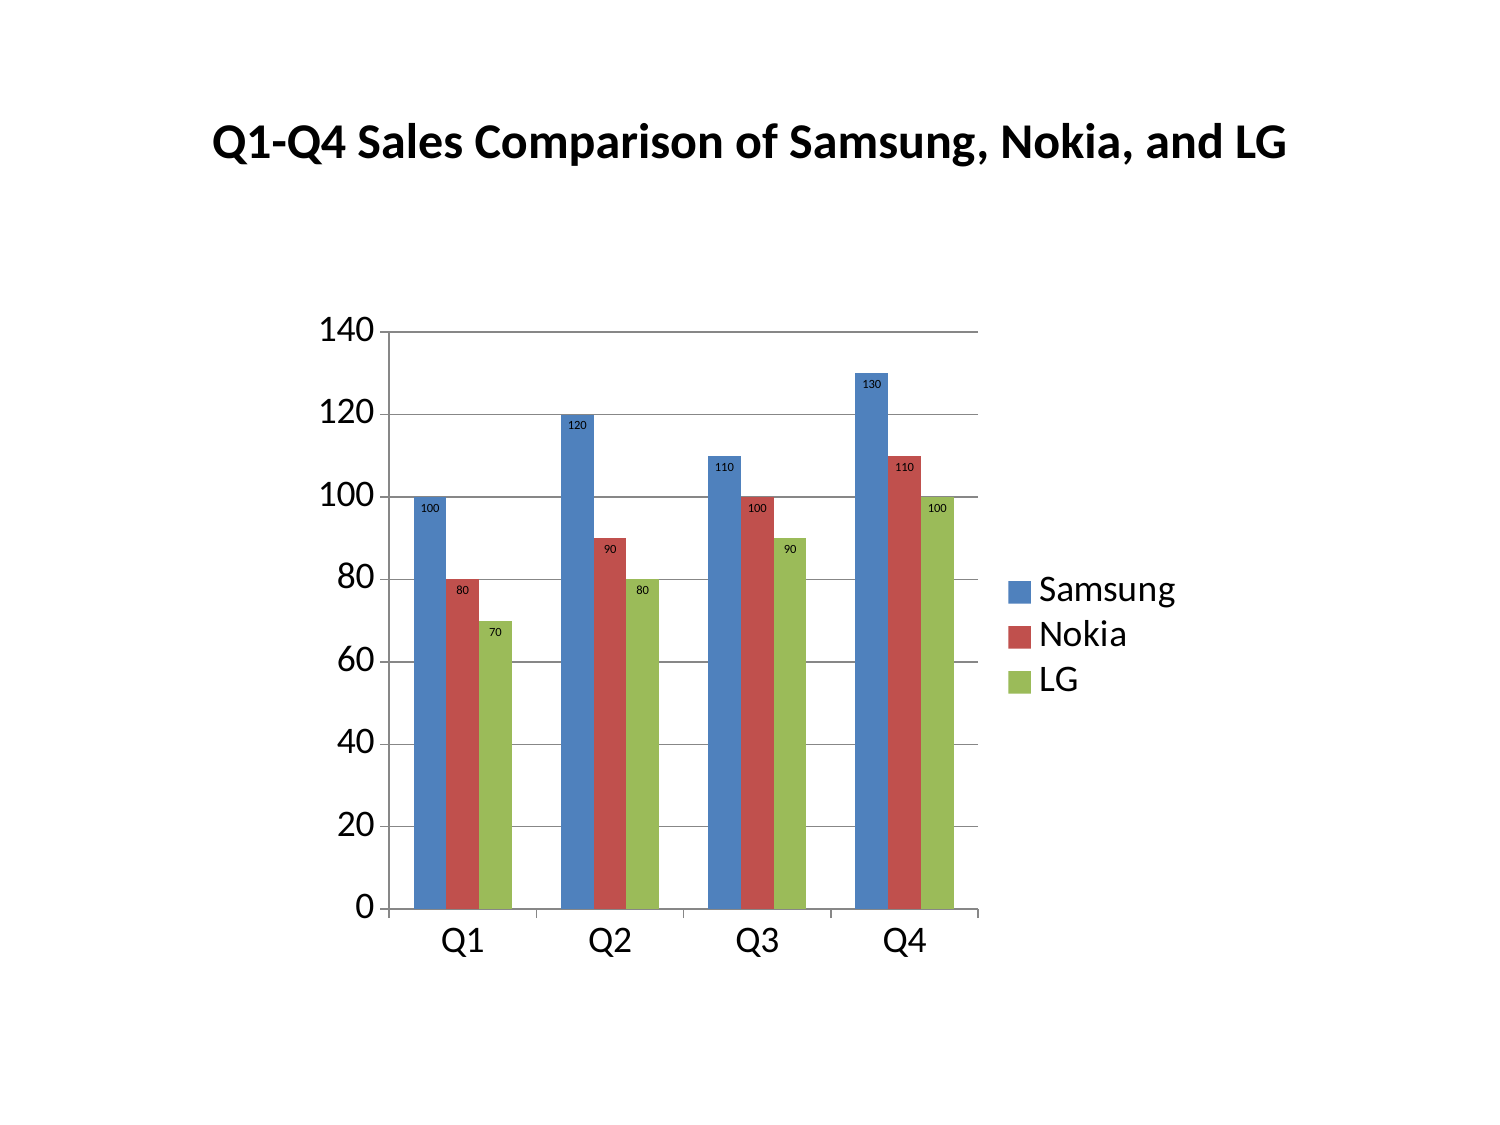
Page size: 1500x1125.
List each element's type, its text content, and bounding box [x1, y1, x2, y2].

chart [299, 299, 1201, 976]
title Q1-Q4 Sales Comparison of Samsung, Nokia, and LG [75, 45, 1425, 233]
